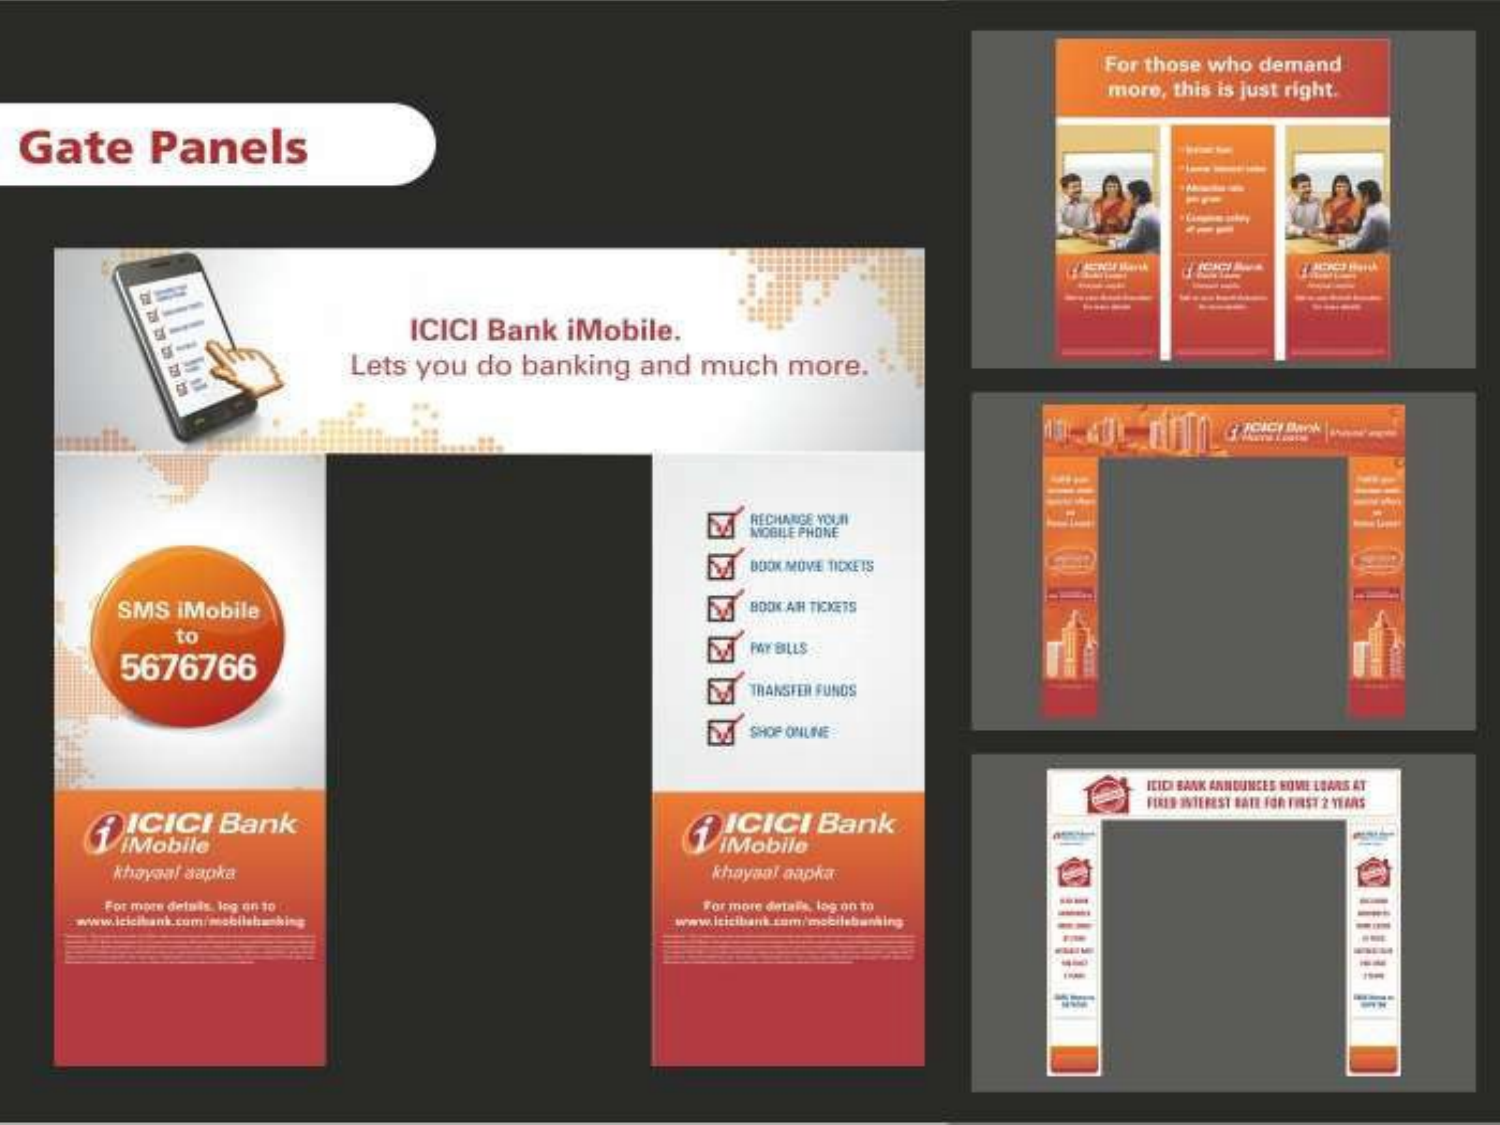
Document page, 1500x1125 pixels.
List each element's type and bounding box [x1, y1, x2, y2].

text_box [0, 0, 1500, 1125]
